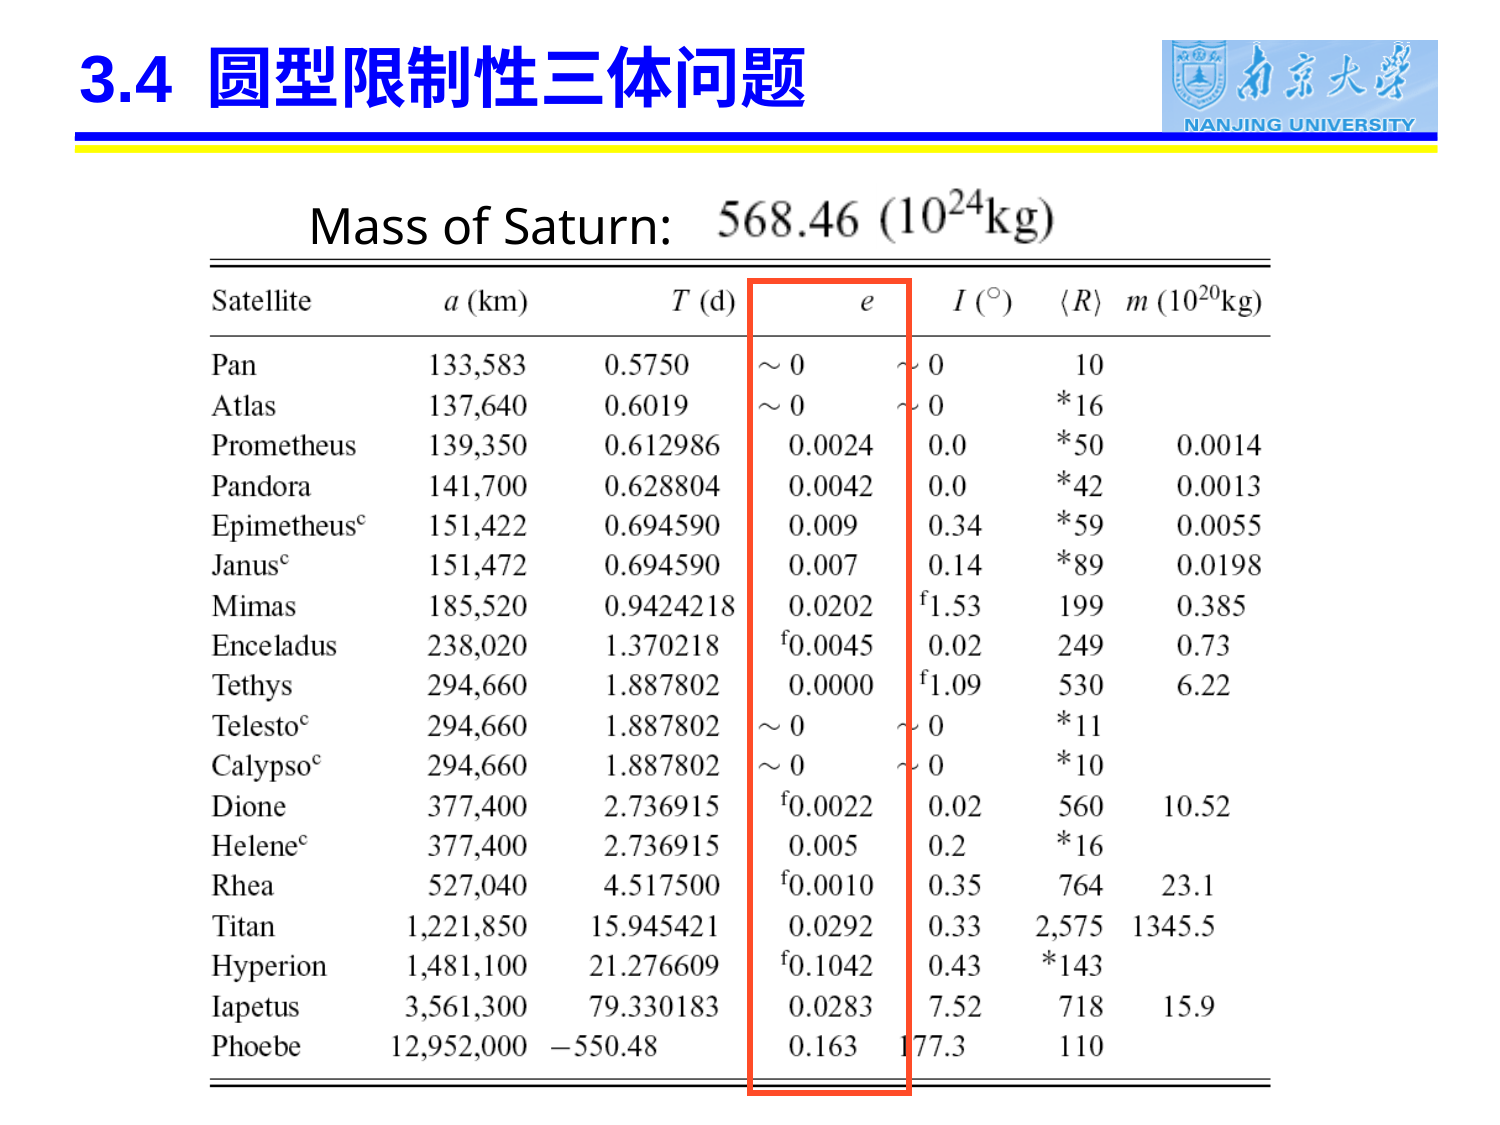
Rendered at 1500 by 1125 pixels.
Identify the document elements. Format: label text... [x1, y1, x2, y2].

text_box Mass of Saturn: [187, 187, 688, 263]
picture [1162, 40, 1438, 137]
picture [194, 183, 1283, 1107]
title 3.4 圆型限制性三体问题 [64, 28, 1152, 124]
